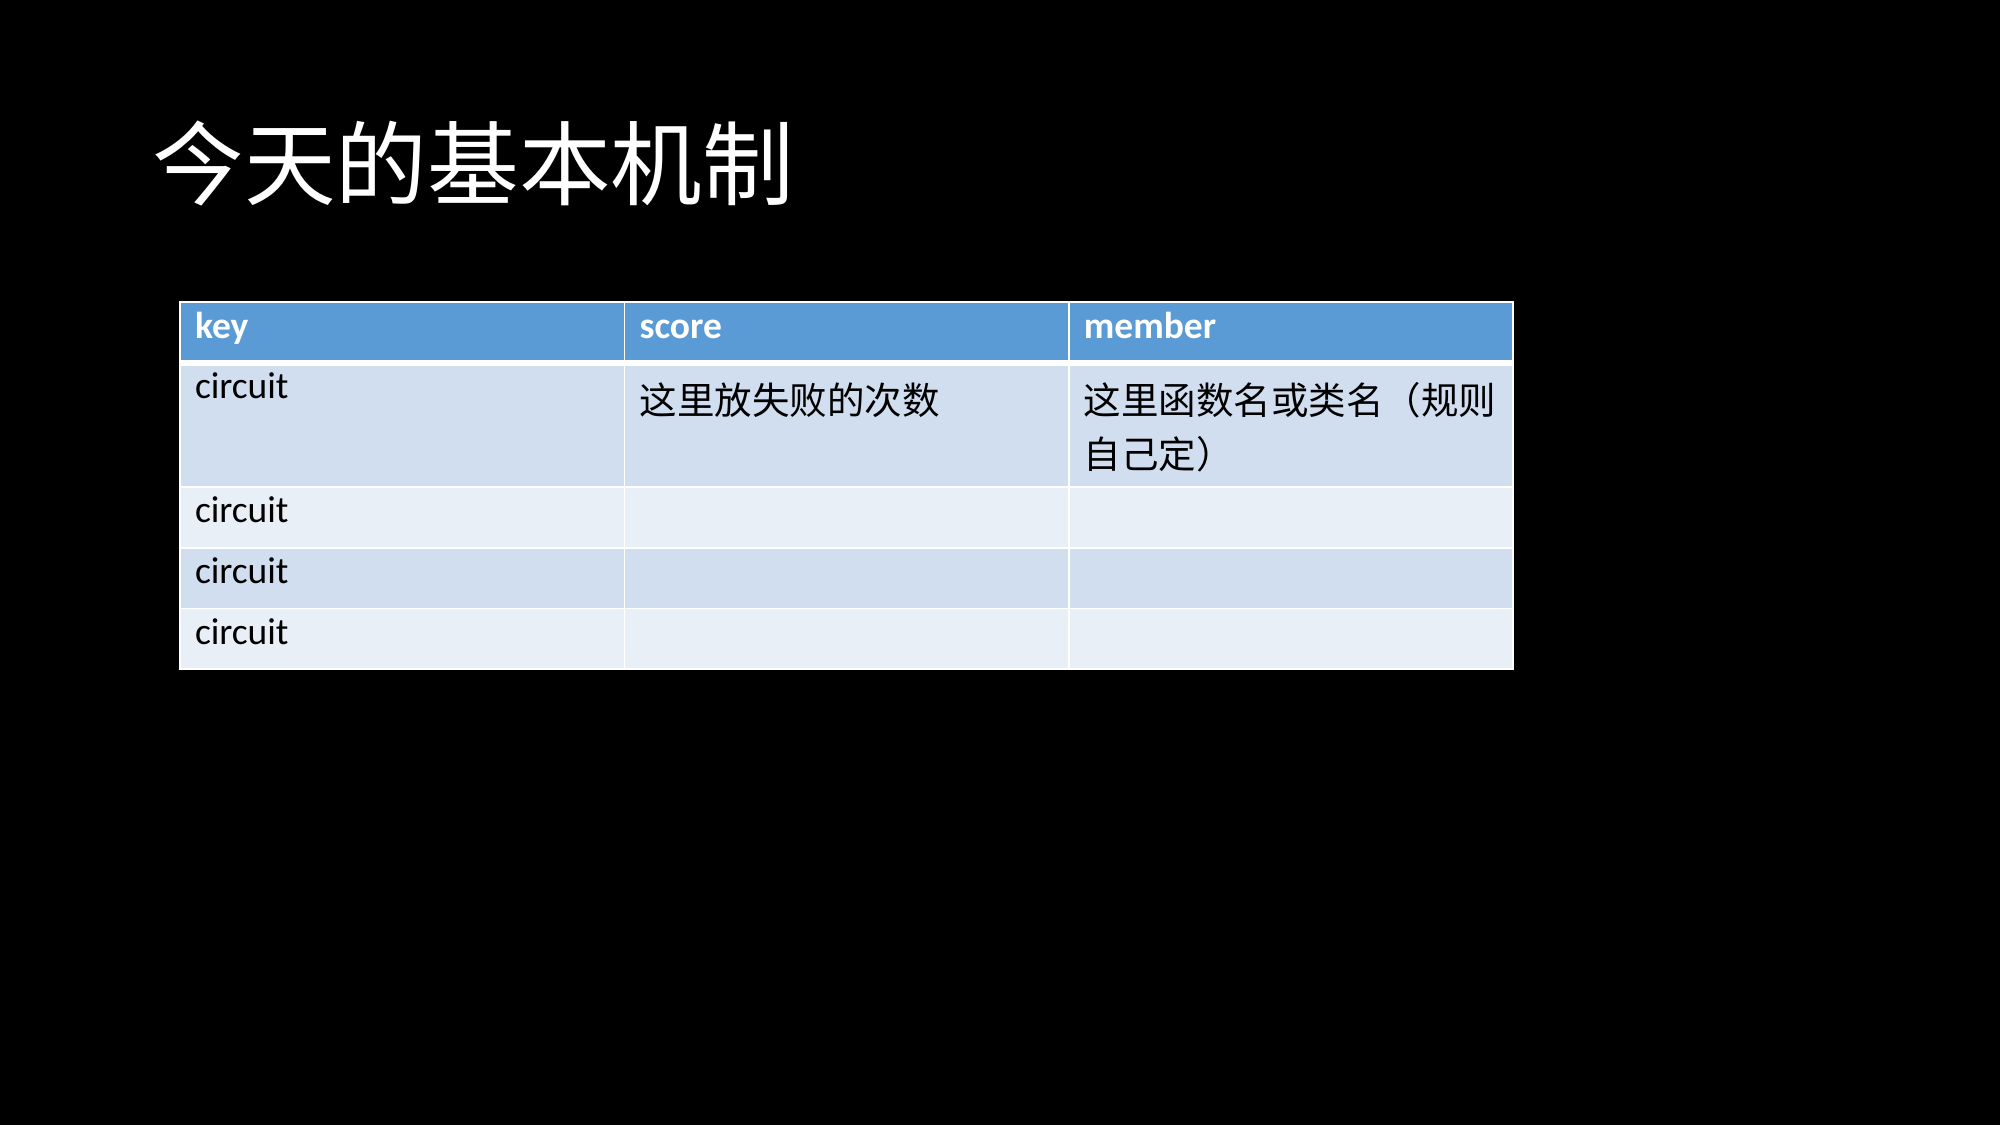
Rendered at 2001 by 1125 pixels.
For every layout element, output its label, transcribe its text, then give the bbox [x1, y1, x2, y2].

table_header member [1070, 303, 1512, 360]
table_header key [181, 303, 624, 360]
table_header score [625, 303, 1068, 360]
table_cell [625, 609, 1068, 668]
table_cell [1070, 609, 1512, 668]
table_cell circuit [181, 488, 624, 547]
table_cell [625, 549, 1068, 608]
table_cell 这里放失败的次数 [625, 366, 1068, 486]
table_cell circuit [181, 366, 624, 486]
title 今天的基本机制 [137, 59, 1863, 278]
table_cell [625, 488, 1068, 547]
table_cell [1070, 549, 1512, 608]
table_cell 这里函数名或类名（规则自己定） [1070, 366, 1512, 486]
table_cell [1070, 488, 1512, 547]
table_cell circuit [181, 609, 624, 668]
table_cell circuit [181, 549, 624, 608]
